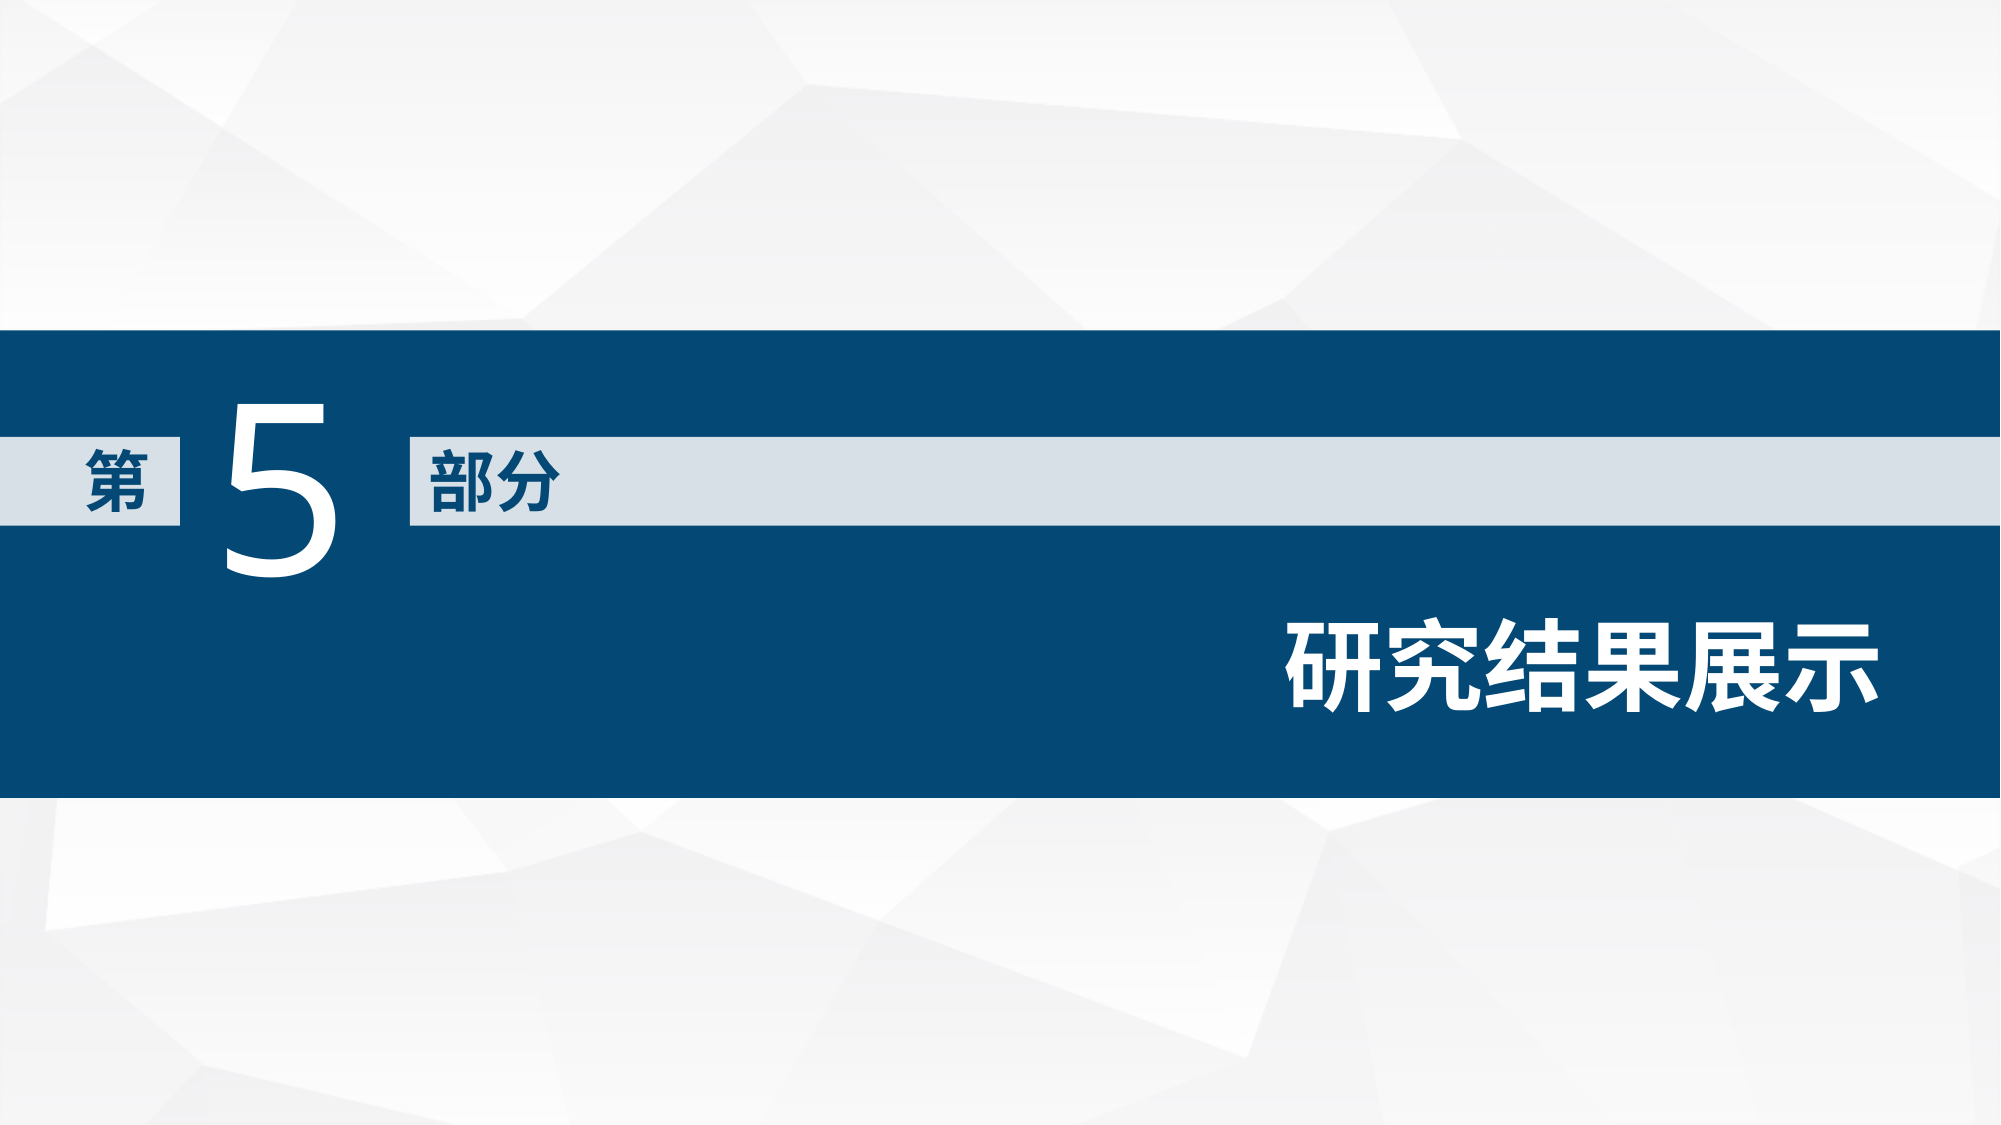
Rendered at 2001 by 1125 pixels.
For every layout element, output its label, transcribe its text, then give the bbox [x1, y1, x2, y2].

text_box [0, 329, 2000, 799]
text_box 研究结果展示 [1114, 595, 2000, 731]
text_box [409, 436, 414, 527]
text_box [705, 436, 2000, 527]
text_box [0, 436, 68, 527]
text_box 5 [155, 328, 408, 631]
text_box 第 [68, 432, 163, 528]
picture [0, 0, 2001, 1125]
text_box 部分 [414, 432, 705, 528]
